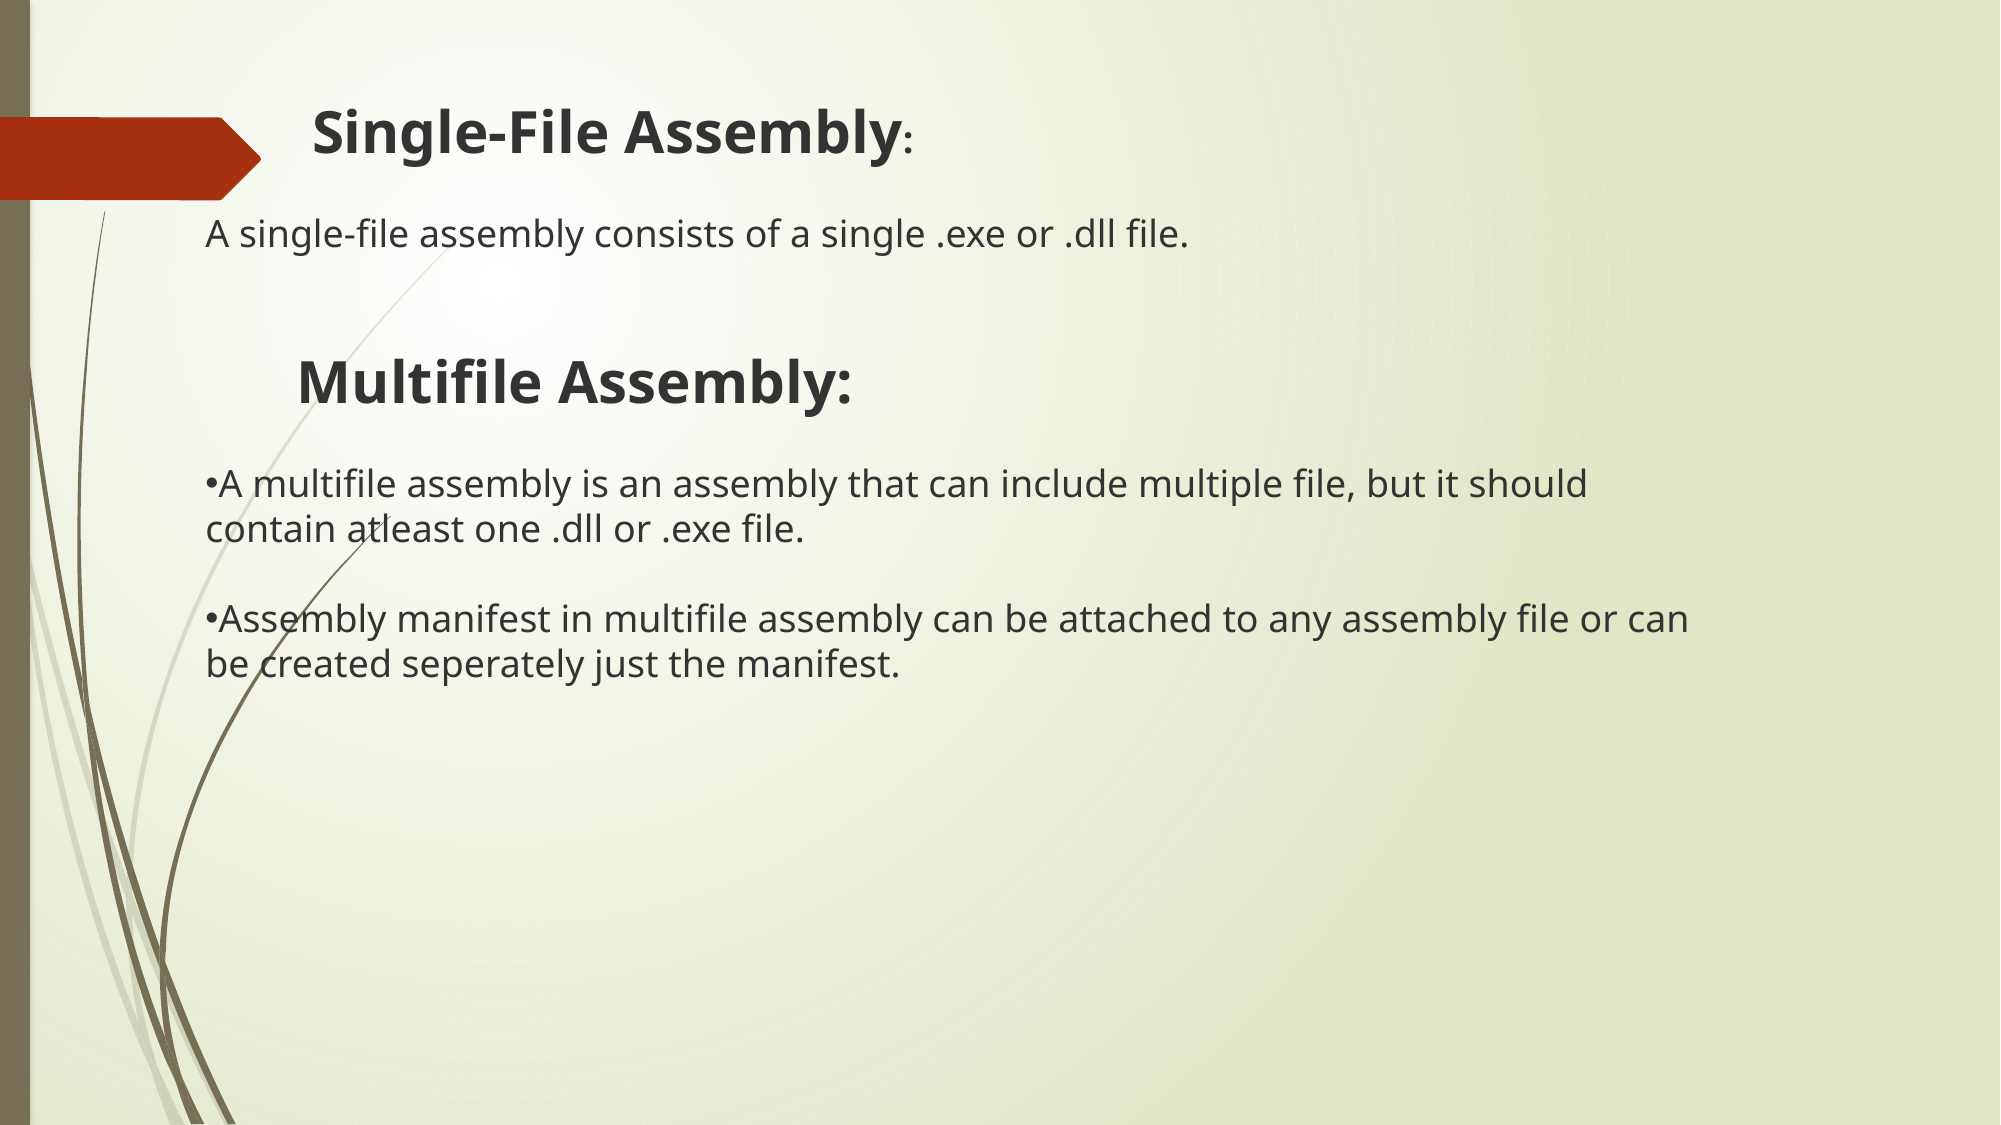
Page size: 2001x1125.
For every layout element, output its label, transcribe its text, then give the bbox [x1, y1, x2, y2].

text_box Single-File Assembly: A single-file assembly consists of a single .exe or .dll file. Multifile Assembly: A multifile assembly is an assembly that can include multiple file, but it should contain atleast one .dll or .exe file. Assembly manifest in multifile assembly can be attached to any assembly file or can be created seperately just the manifest. [190, 87, 1710, 693]
